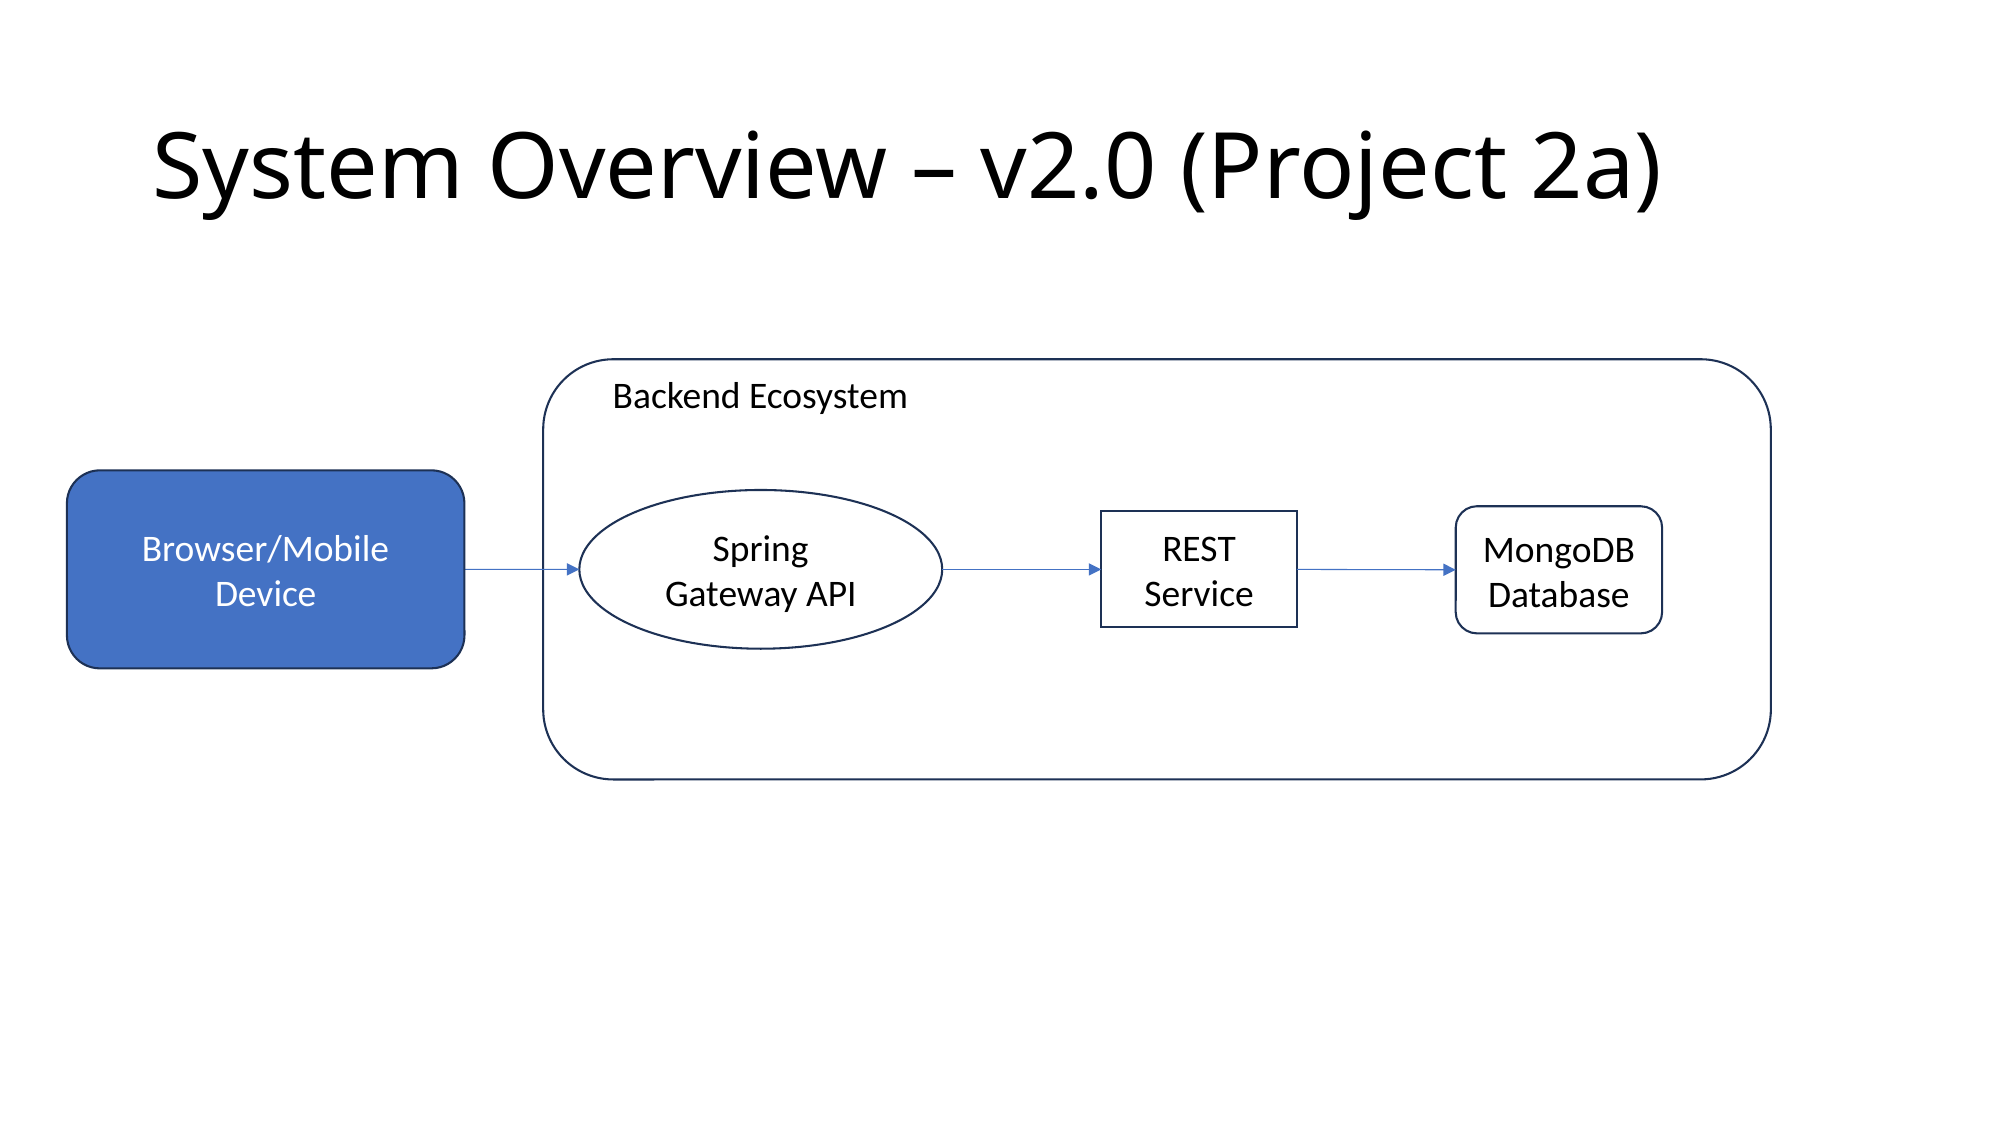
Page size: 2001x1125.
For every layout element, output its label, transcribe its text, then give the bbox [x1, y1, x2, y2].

text_box REST Service [1100, 510, 1298, 628]
text_box [542, 358, 1772, 781]
text_box MongoDB Database [1454, 505, 1664, 635]
text_box Browser/Mobile Device [65, 469, 466, 670]
text_box Spring Gateway API [578, 488, 944, 650]
text_box Backend Ecosystem [597, 364, 924, 424]
title System Overview – v2.0 (Project 2a) [137, 59, 1863, 278]
